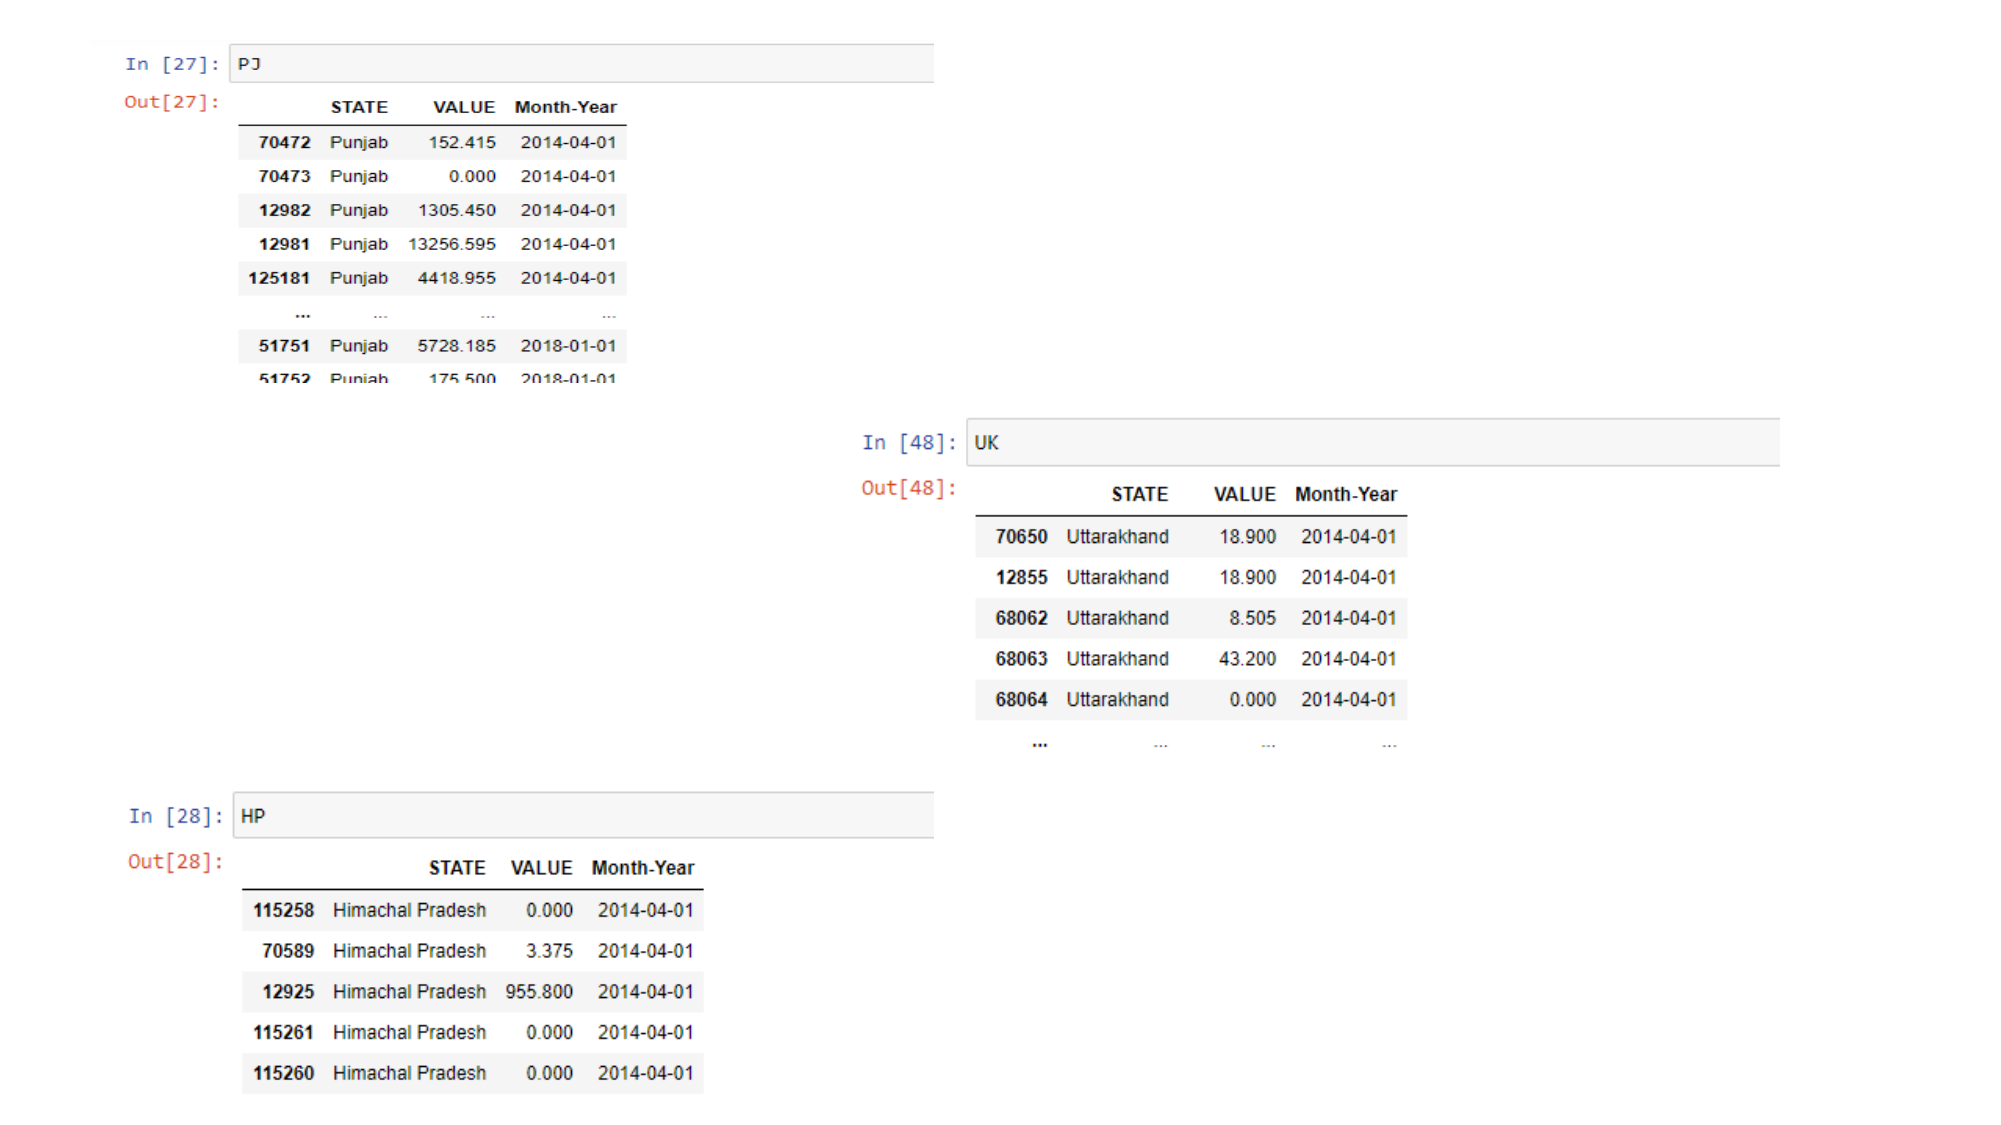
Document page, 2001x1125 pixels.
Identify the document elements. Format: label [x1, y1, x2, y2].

picture [90, 40, 934, 383]
picture [832, 412, 1780, 755]
picture [111, 784, 934, 1102]
